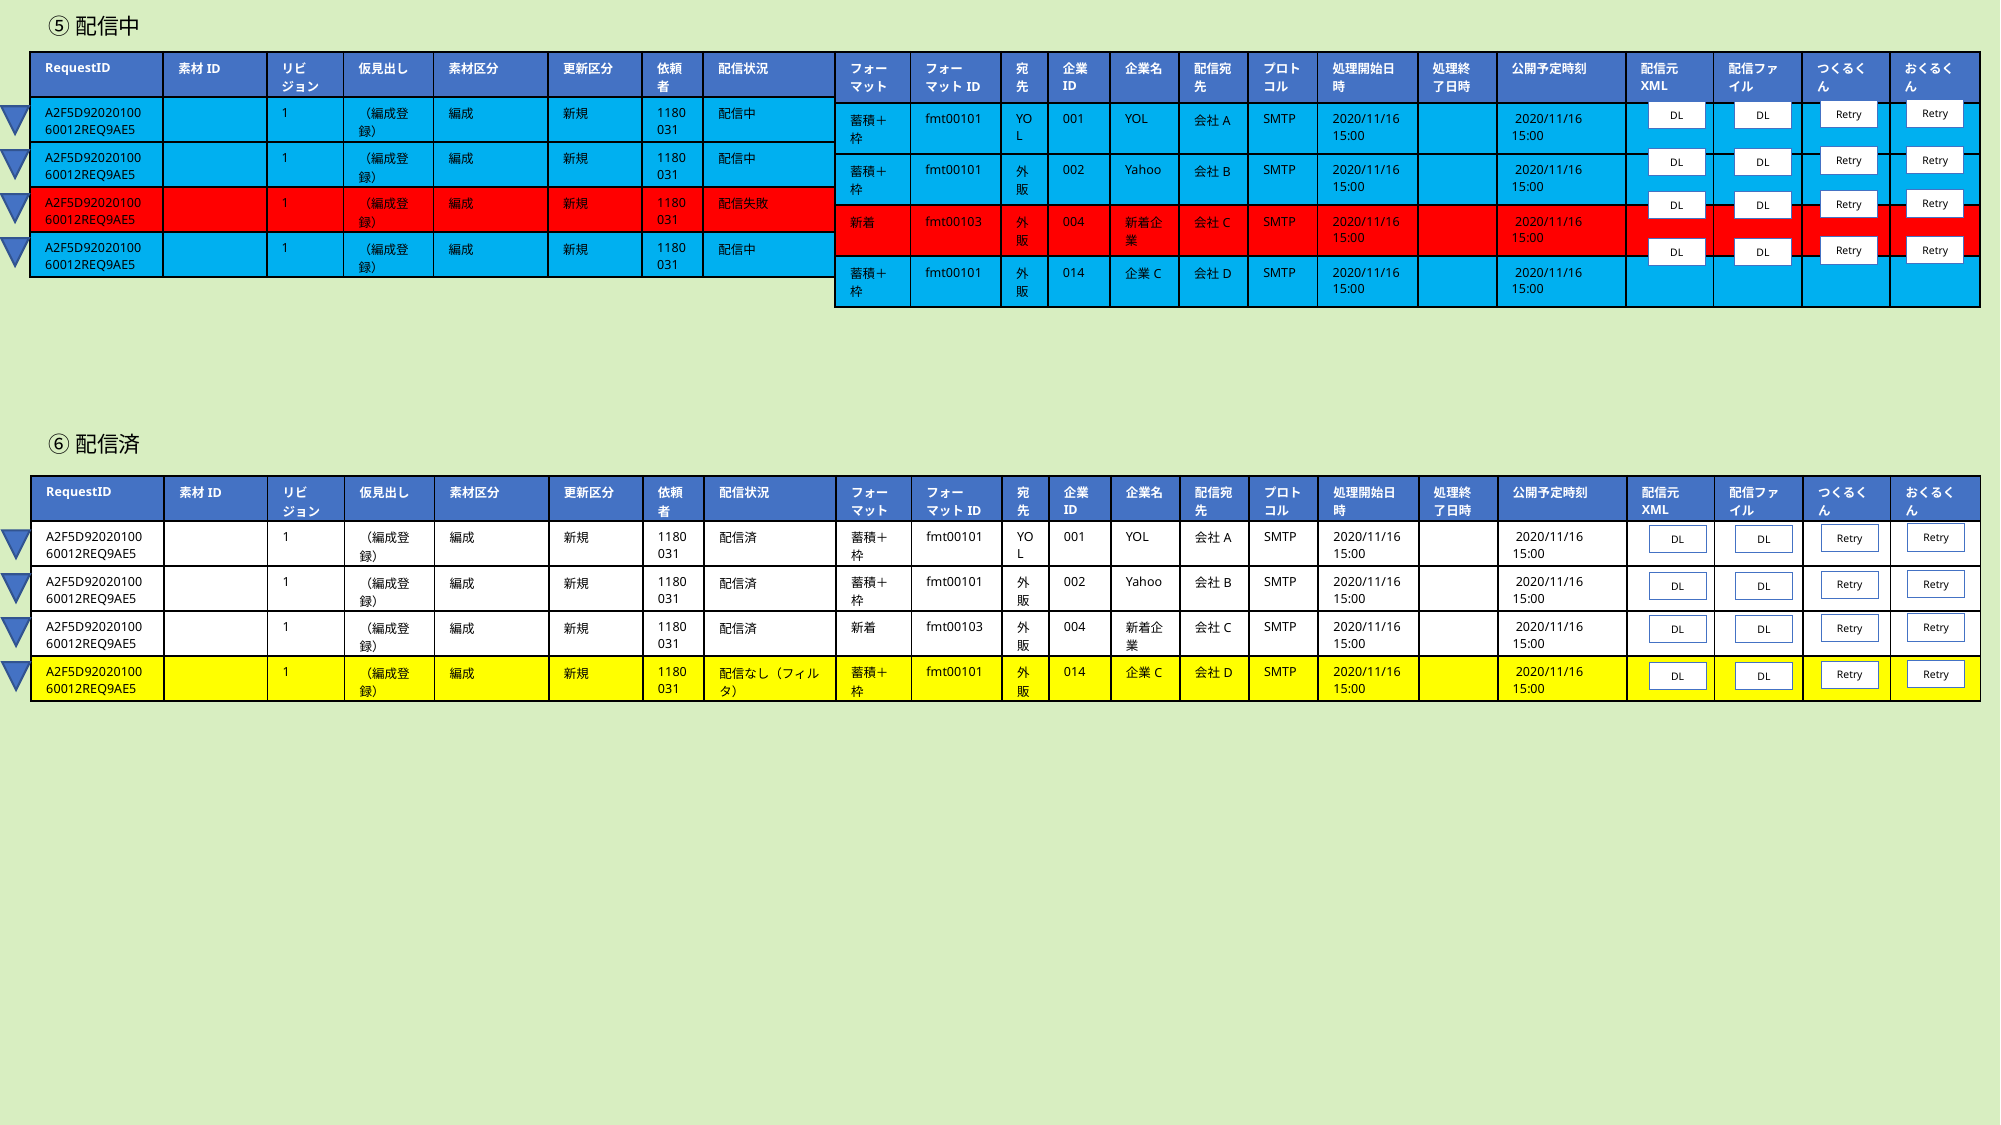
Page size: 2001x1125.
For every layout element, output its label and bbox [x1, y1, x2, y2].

table_header [550, 477, 642, 520]
table_cell [1180, 104, 1247, 153]
table_header [1003, 477, 1048, 520]
table_cell [1180, 206, 1247, 255]
table_cell [31, 233, 162, 276]
table_cell [1891, 522, 1980, 565]
table_cell [1715, 612, 1735, 655]
table_cell [32, 657, 163, 700]
table_cell [435, 612, 548, 655]
table_cell [549, 98, 641, 141]
table_cell [837, 612, 911, 655]
table_cell [1050, 612, 1110, 655]
table_cell [705, 657, 835, 700]
table_cell [1628, 657, 1714, 700]
table_cell [704, 98, 834, 141]
text_box [1734, 101, 1792, 267]
table_cell [1049, 257, 1109, 306]
table_cell [1964, 206, 1979, 255]
table_header [704, 53, 834, 96]
table_header [836, 53, 910, 102]
table_header [1002, 53, 1047, 102]
table_cell [1002, 206, 1047, 255]
table_cell [1714, 257, 1801, 306]
table_cell [836, 257, 910, 306]
table_header [1250, 477, 1317, 520]
table_cell [1707, 567, 1714, 610]
table_cell [1498, 206, 1625, 255]
table_cell [1792, 104, 1801, 153]
table_cell [1965, 612, 1980, 655]
table_cell [911, 104, 1000, 153]
table_cell [1419, 155, 1496, 204]
text_box [1821, 524, 1879, 689]
table_cell [1706, 104, 1713, 153]
table_cell [1706, 206, 1713, 255]
table_cell [705, 522, 835, 565]
table_cell [912, 522, 1001, 565]
table_cell [1111, 206, 1178, 255]
table_cell [1111, 104, 1178, 153]
table_cell [32, 522, 163, 565]
table_cell [344, 188, 433, 231]
text_box [1907, 523, 1965, 689]
table_cell [1498, 257, 1625, 306]
table_header [1715, 477, 1802, 520]
table_cell [1181, 522, 1248, 565]
table_cell [1049, 206, 1109, 255]
table_cell [1964, 104, 1979, 153]
table_cell [1003, 612, 1048, 655]
table_cell [434, 233, 547, 276]
table_cell [435, 522, 548, 565]
table_cell [1878, 104, 1889, 153]
table_cell [1964, 155, 1979, 204]
table_header [1112, 477, 1179, 520]
table_cell [644, 657, 703, 700]
table_header [434, 53, 547, 96]
table_cell [1793, 567, 1802, 610]
table_header [344, 53, 433, 96]
table_cell [268, 612, 344, 655]
table_cell [1499, 567, 1626, 610]
table_cell [1112, 567, 1179, 610]
table_cell [837, 522, 911, 565]
table_cell [1714, 206, 1734, 255]
table_cell [344, 233, 433, 276]
table_cell [1250, 612, 1317, 655]
table_header [1420, 477, 1497, 520]
table_cell [345, 612, 434, 655]
text_box [1820, 100, 1878, 265]
table_header [1419, 53, 1496, 102]
table_cell [1793, 612, 1802, 655]
table_cell [32, 567, 163, 610]
table_cell [31, 143, 162, 186]
table_cell [1319, 657, 1418, 700]
table_cell [705, 612, 835, 655]
table_cell [836, 206, 910, 255]
table_cell [1803, 257, 1889, 306]
table_cell [1249, 155, 1317, 204]
table_header [1891, 477, 1980, 520]
table_header [32, 477, 163, 520]
table_cell [344, 143, 433, 186]
table_cell [1318, 104, 1417, 153]
table_cell [1891, 104, 1906, 153]
table_cell [1318, 257, 1417, 306]
table_cell [1891, 567, 1907, 610]
table_header [165, 477, 267, 520]
table_header [644, 477, 703, 520]
table_header [1891, 53, 1979, 102]
table_header [1249, 53, 1317, 102]
table_cell [550, 567, 642, 610]
table_cell [1050, 567, 1110, 610]
table_cell [1181, 657, 1248, 700]
table_cell [643, 98, 702, 141]
table_cell [345, 522, 434, 565]
table_header [268, 53, 343, 96]
table_header [345, 477, 434, 520]
table_cell [1965, 567, 1980, 610]
table_cell [164, 188, 266, 231]
table_cell [164, 233, 266, 276]
table_cell [1003, 522, 1048, 565]
table_header [549, 53, 641, 96]
table_cell [644, 612, 703, 655]
table_cell [550, 612, 642, 655]
table_cell [549, 188, 641, 231]
table_cell [1319, 612, 1418, 655]
table_cell [1420, 612, 1497, 655]
table_cell [1319, 567, 1418, 610]
table_cell [345, 567, 434, 610]
table_header [1049, 53, 1109, 102]
table_cell [1003, 567, 1048, 610]
table_cell [1891, 155, 1906, 204]
table_cell [1111, 257, 1178, 306]
table_cell [1003, 657, 1048, 700]
table_cell [837, 567, 911, 610]
table_header [1804, 477, 1890, 520]
table_cell [705, 567, 835, 610]
table_cell [1419, 206, 1496, 255]
table_header [911, 53, 1000, 102]
table_cell [1180, 257, 1247, 306]
table_header [1319, 477, 1418, 520]
table_cell [911, 155, 1000, 204]
table_cell [643, 188, 702, 231]
table_header [1181, 477, 1248, 520]
table_cell [268, 98, 343, 141]
table_cell [1706, 155, 1713, 204]
table_cell [643, 233, 702, 276]
text_box [1648, 101, 1706, 267]
table_cell [1002, 155, 1047, 204]
table_cell [31, 188, 162, 231]
table_cell [1792, 206, 1801, 255]
table_cell [911, 257, 1000, 306]
table_cell [1804, 657, 1890, 700]
table_cell [1714, 155, 1734, 204]
table_cell [1002, 257, 1047, 306]
table_header [912, 477, 1001, 520]
table_cell [1499, 657, 1626, 700]
table_cell [165, 657, 267, 700]
table_cell [1049, 104, 1109, 153]
table_cell [268, 567, 344, 610]
table_cell [434, 143, 547, 186]
table_header [435, 477, 548, 520]
table_cell [1249, 104, 1317, 153]
table_cell [644, 567, 703, 610]
table_cell [164, 98, 266, 141]
table_cell [435, 567, 548, 610]
table_cell [1627, 257, 1713, 306]
table_cell [1180, 155, 1247, 204]
table_cell [31, 98, 162, 141]
table_cell [268, 233, 343, 276]
table_cell [1628, 522, 1714, 565]
table_cell [1318, 155, 1417, 204]
table_cell [1049, 155, 1109, 204]
table_cell [837, 657, 911, 700]
table_cell [165, 522, 267, 565]
table_cell [704, 143, 834, 186]
table_cell [704, 233, 834, 276]
table_cell [1111, 155, 1178, 204]
table_cell [1112, 657, 1179, 700]
table_cell [1891, 206, 1906, 255]
table_cell [1420, 567, 1497, 610]
table_cell [434, 188, 547, 231]
table_cell [1420, 657, 1497, 700]
table_header [1180, 53, 1247, 102]
table_cell [1498, 155, 1625, 204]
table_cell [1891, 257, 1979, 306]
table_cell [1879, 567, 1890, 610]
table_cell [1627, 206, 1648, 255]
table_cell [164, 143, 266, 186]
table_cell [912, 657, 1001, 700]
table_header [1714, 53, 1801, 102]
table_cell [1249, 206, 1317, 255]
table_cell [549, 233, 641, 276]
table_cell [643, 143, 702, 186]
table_header [1628, 477, 1714, 520]
table_cell [1050, 522, 1110, 565]
table_cell [912, 567, 1001, 610]
table_cell [1420, 522, 1497, 565]
table_header [837, 477, 911, 520]
table_cell [704, 188, 834, 231]
table_header [1499, 477, 1626, 520]
table_cell [1499, 522, 1626, 565]
table_cell [434, 98, 547, 141]
table_cell [268, 143, 343, 186]
table_cell [550, 657, 642, 700]
table_cell [1792, 155, 1801, 204]
table_cell [32, 612, 163, 655]
table_header [1498, 53, 1625, 102]
table_header [31, 53, 162, 96]
text_box [0, 0, 2000, 1125]
table_cell [1319, 522, 1418, 565]
table_cell [1002, 104, 1047, 153]
table_cell [1250, 657, 1317, 700]
table_header [268, 477, 344, 520]
table_cell [1250, 567, 1317, 610]
table_cell [1419, 257, 1496, 306]
table_cell [1499, 612, 1626, 655]
text_box [1649, 525, 1707, 691]
table_cell [1250, 522, 1317, 565]
table_cell [1804, 522, 1890, 565]
table_cell [644, 522, 703, 565]
table_header [1050, 477, 1110, 520]
table_cell [1891, 612, 1907, 655]
table_header [1318, 53, 1417, 102]
table_cell [1318, 206, 1417, 255]
table_cell [165, 567, 267, 610]
table_cell [1804, 567, 1821, 610]
table_header [1627, 53, 1713, 102]
table_header [164, 53, 266, 96]
table_cell [345, 657, 434, 700]
table_cell [1181, 612, 1248, 655]
table_cell [268, 657, 344, 700]
text_box [1906, 99, 1964, 265]
table_cell [1878, 206, 1889, 255]
table_cell [836, 155, 910, 204]
table_cell [268, 522, 344, 565]
table_cell [268, 188, 343, 231]
table_header [705, 477, 835, 520]
table_cell [1050, 657, 1110, 700]
table_cell [550, 522, 642, 565]
table_cell [1627, 155, 1648, 204]
table_cell [165, 612, 267, 655]
table_cell [1707, 612, 1714, 655]
table_cell [1714, 104, 1734, 153]
table_cell [1112, 612, 1179, 655]
table_cell [1419, 104, 1496, 153]
table_cell [1891, 657, 1980, 700]
table_cell [1627, 104, 1648, 153]
table_header [1803, 53, 1889, 102]
table_cell [1628, 567, 1649, 610]
table_cell [1715, 657, 1802, 700]
table_cell [1112, 522, 1179, 565]
table_cell [912, 612, 1001, 655]
table_cell [1498, 104, 1625, 153]
table_cell [1249, 257, 1317, 306]
table_cell [1804, 612, 1821, 655]
table_header [1111, 53, 1178, 102]
table_cell [1803, 104, 1820, 153]
table_cell [1878, 155, 1889, 204]
table_cell [1715, 522, 1802, 565]
table_cell [1879, 612, 1890, 655]
table_header [643, 53, 702, 96]
table_cell [549, 143, 641, 186]
table_cell [1628, 612, 1649, 655]
table_cell [1181, 567, 1248, 610]
text_box [1735, 525, 1793, 691]
table_cell [1715, 567, 1735, 610]
table_cell [344, 98, 433, 141]
table_cell [836, 104, 910, 153]
table_cell [435, 657, 548, 700]
table_cell [911, 206, 1000, 255]
table_cell [1803, 206, 1820, 255]
table_cell [1803, 155, 1820, 204]
